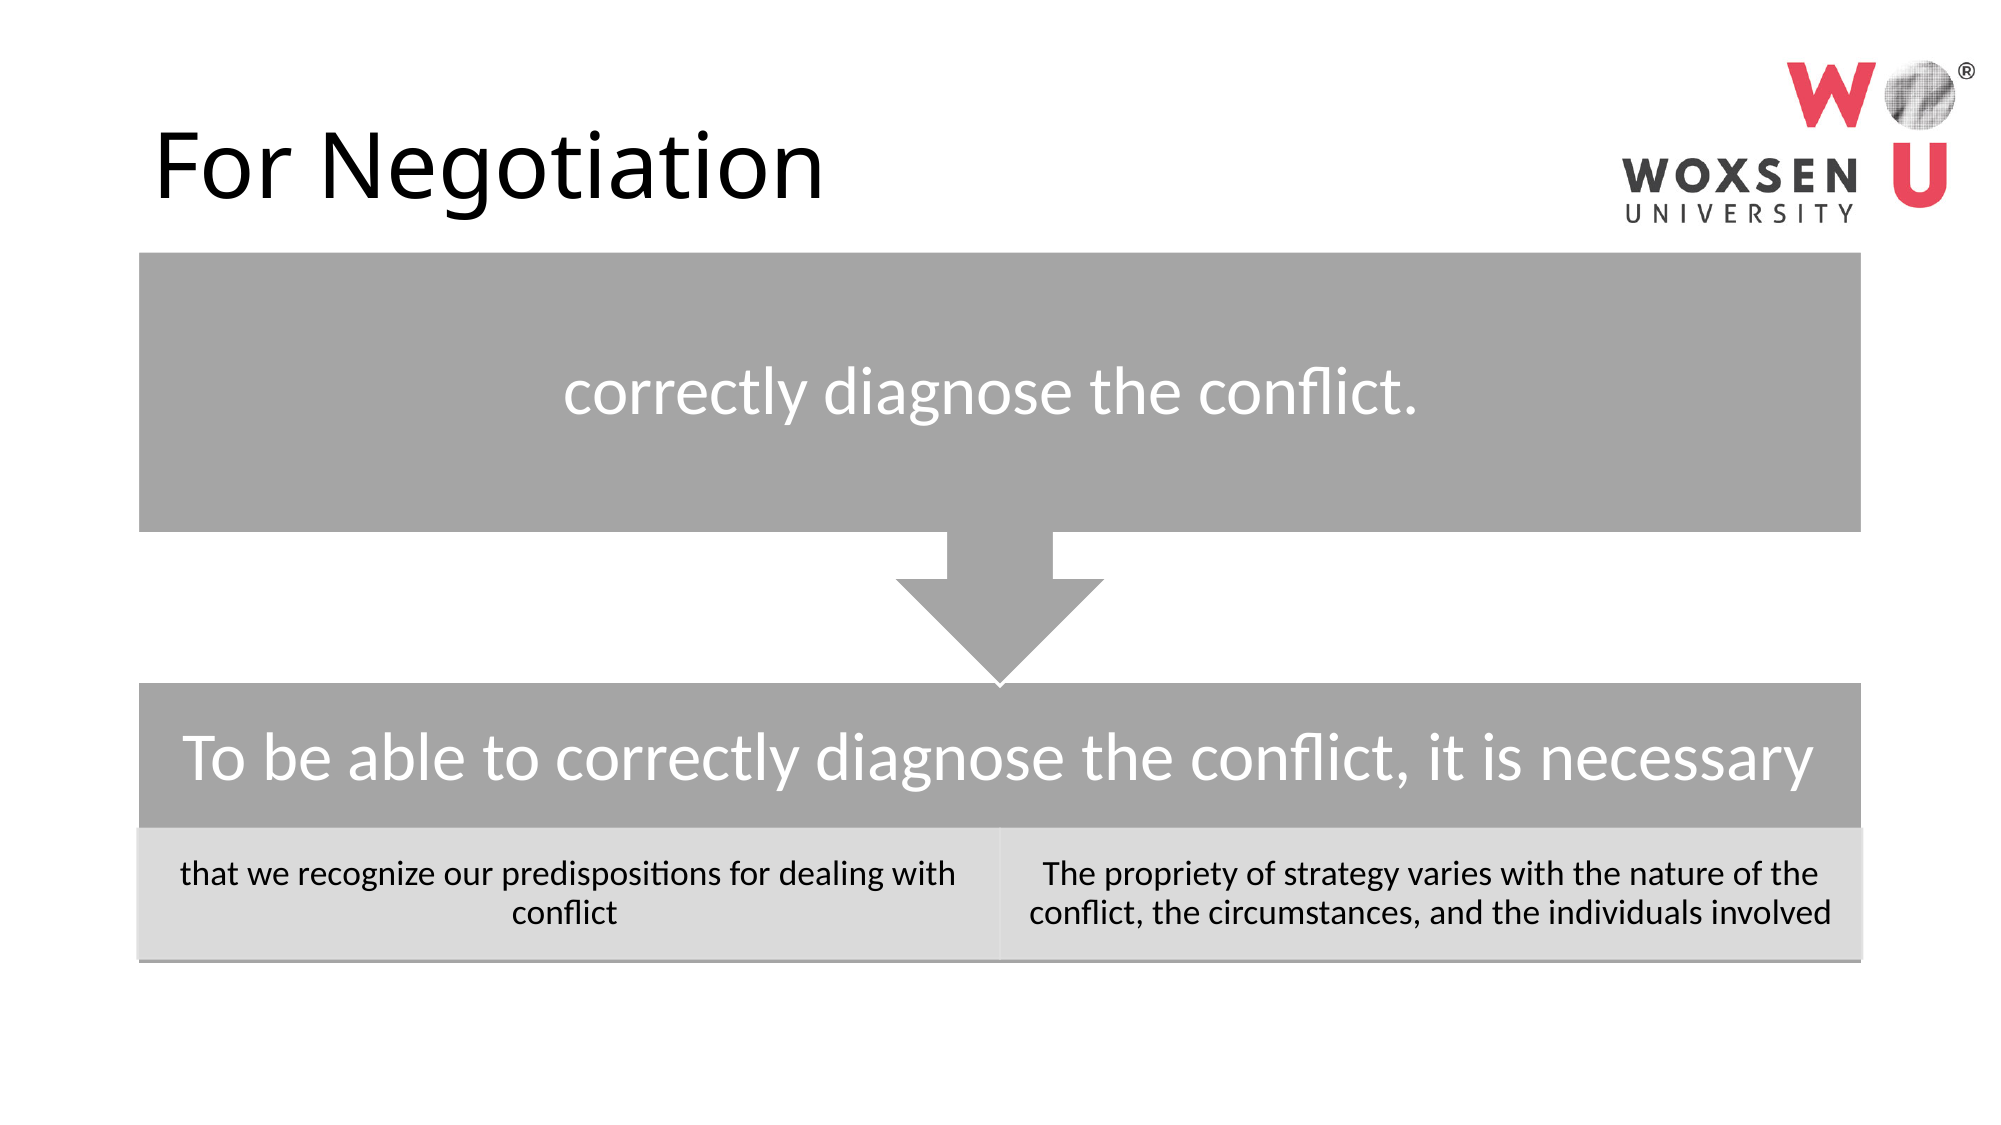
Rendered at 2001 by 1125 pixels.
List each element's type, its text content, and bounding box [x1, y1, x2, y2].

title For Negotiation [137, 59, 1863, 249]
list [137, 250, 1863, 965]
picture [1619, 57, 1977, 230]
